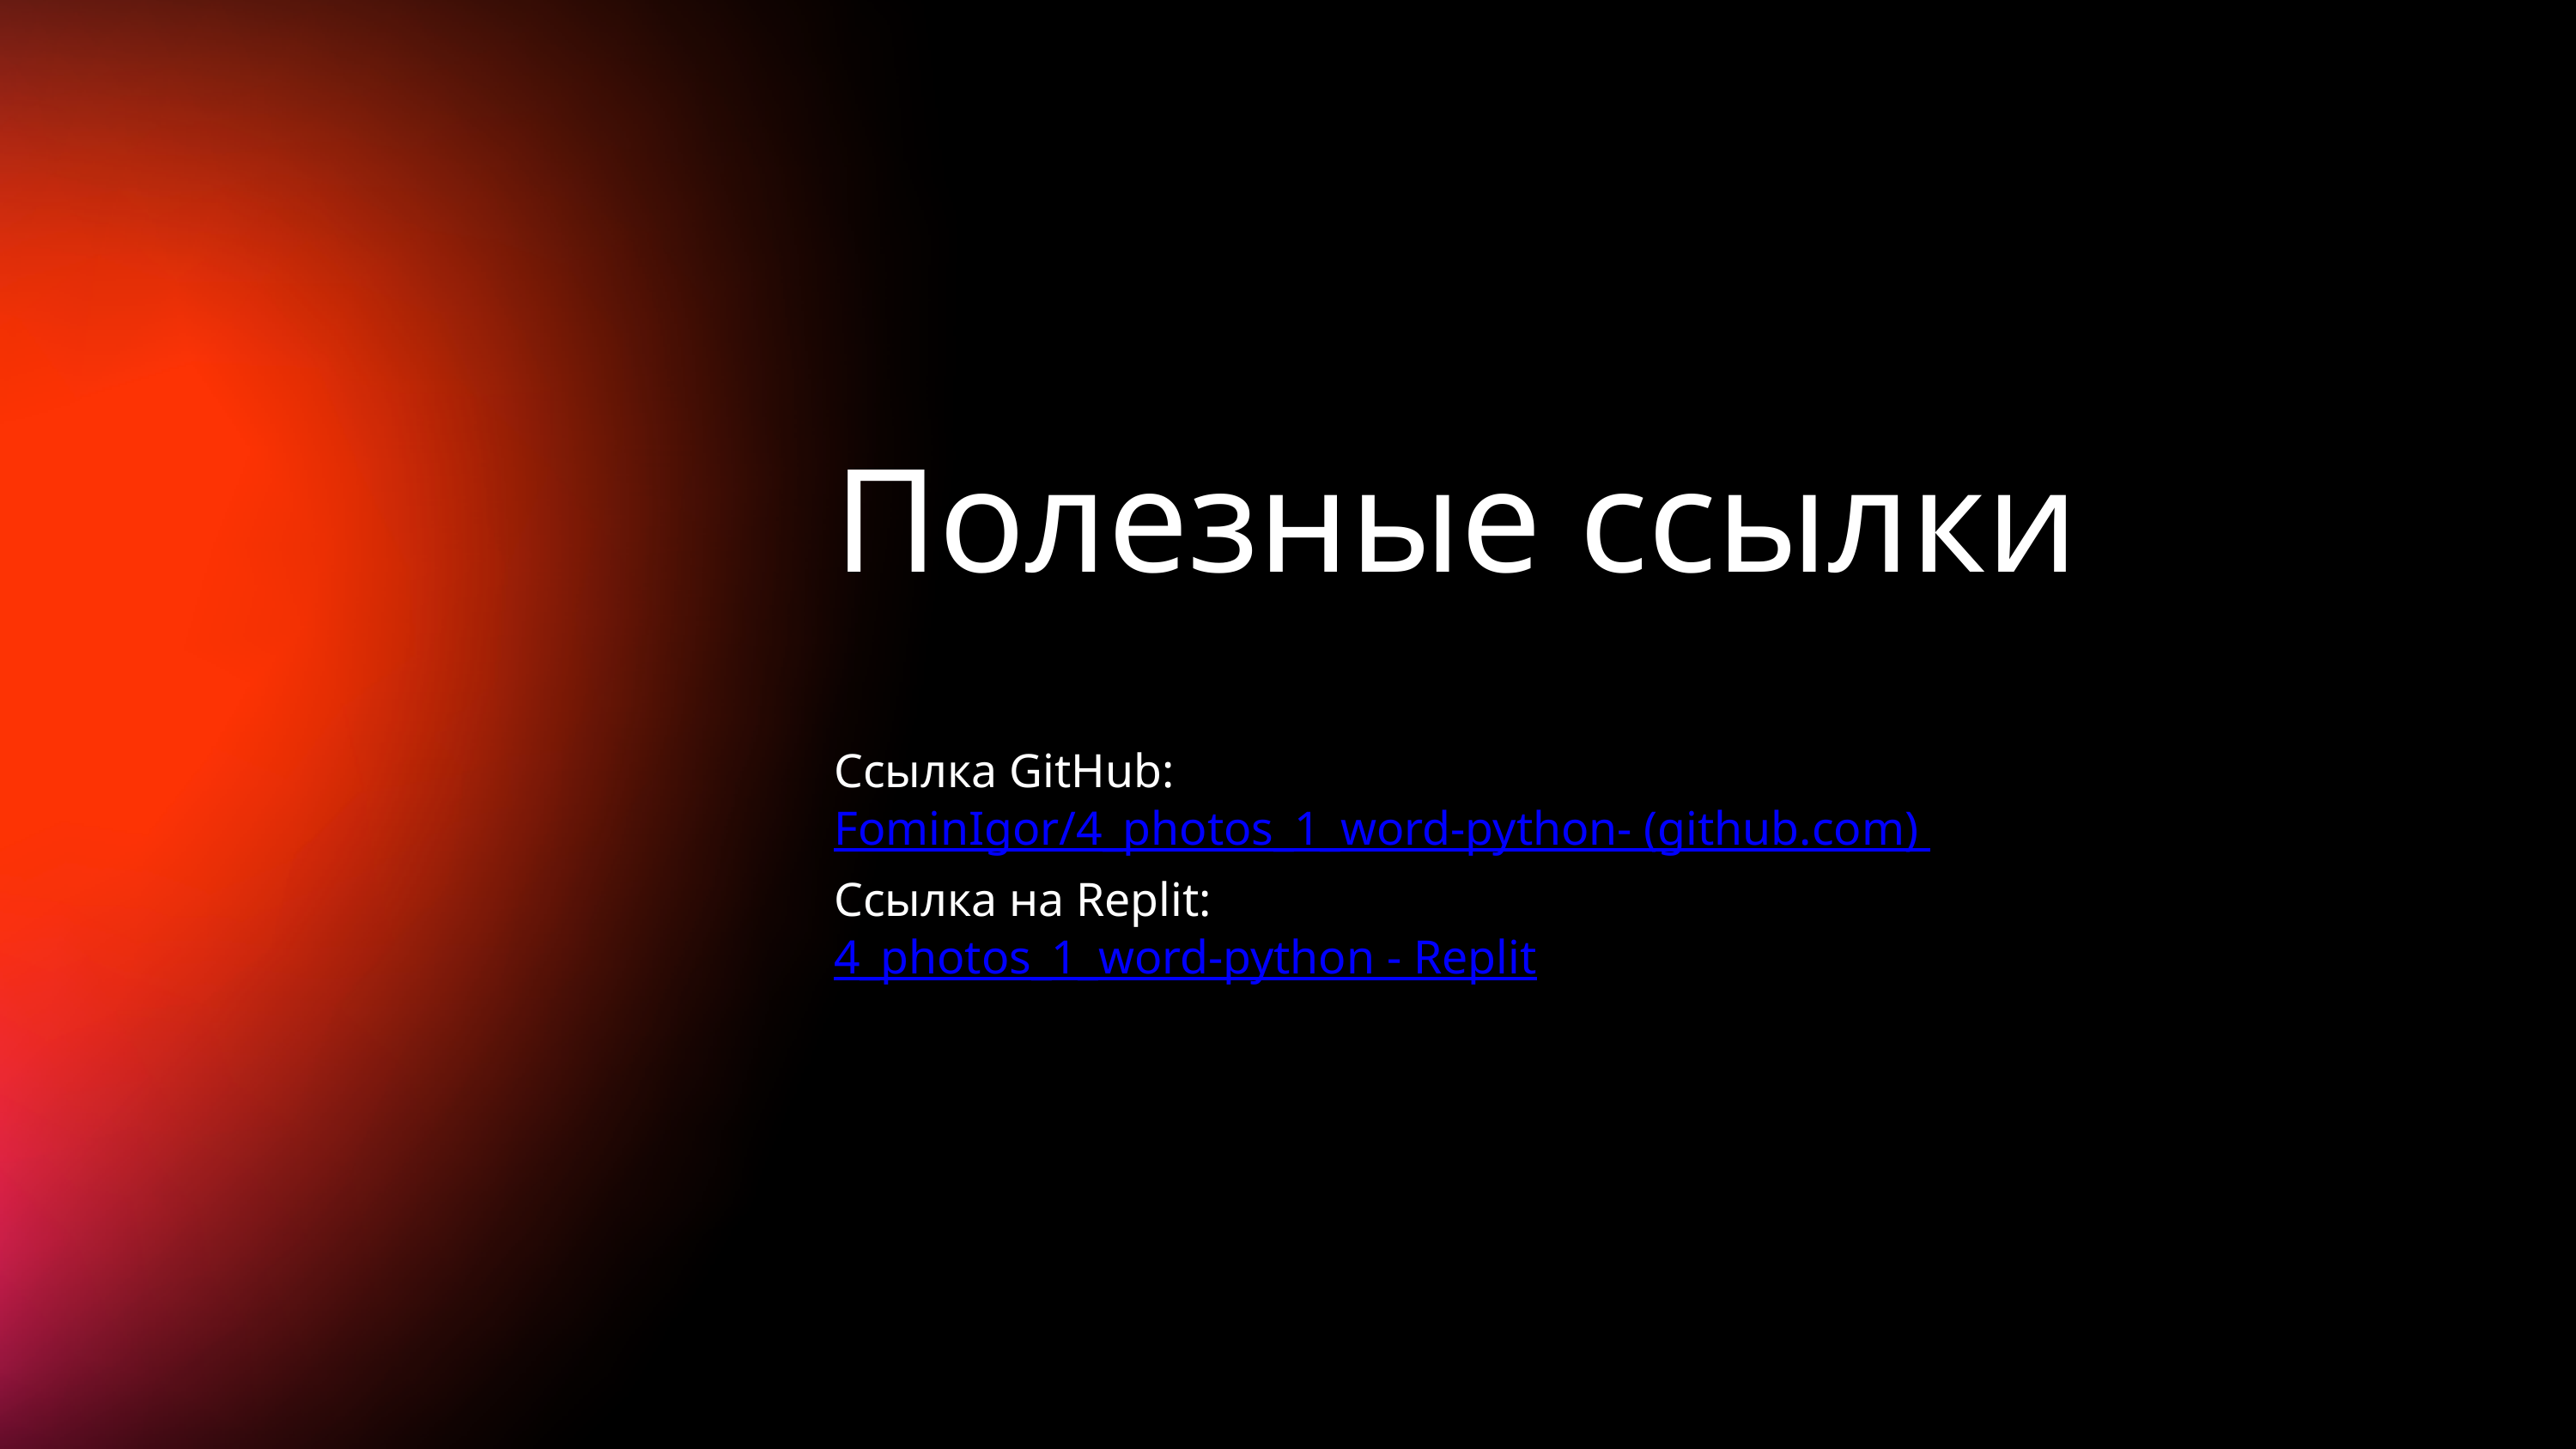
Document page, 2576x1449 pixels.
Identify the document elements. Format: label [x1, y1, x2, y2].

text_box [0, 0, 969, 1449]
text_box [833, 457, 2351, 1054]
